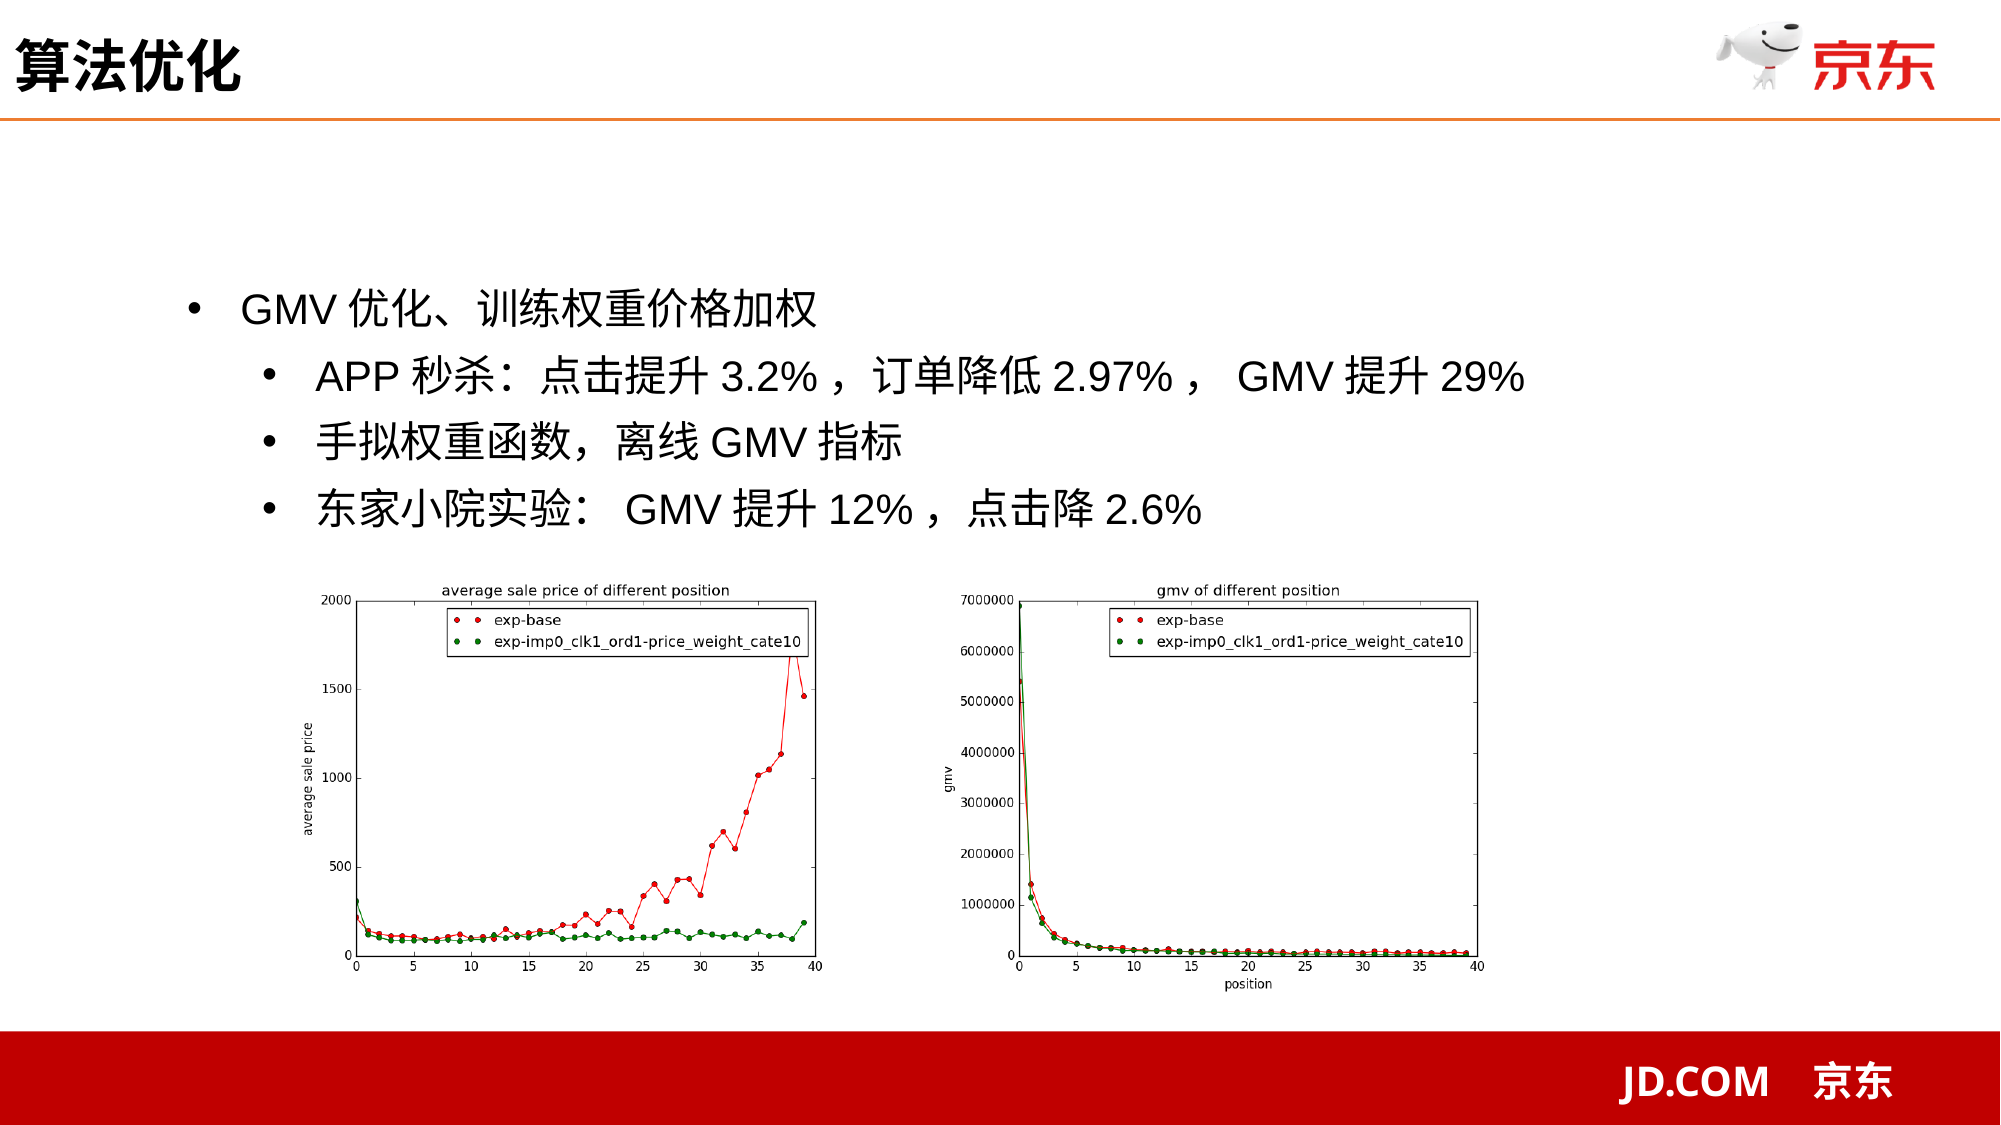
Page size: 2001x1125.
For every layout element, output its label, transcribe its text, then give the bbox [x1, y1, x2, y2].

picture [1690, 0, 1955, 111]
text_box 算法优化 [0, 22, 762, 106]
text_box GMV优化、训练权重价格加权 APP秒杀：点击提升3.2%，订单降低2.97%，GMV提升29% 手拟权重函数，离线GMV指标 东家小院实验：GMV提升12%，点击降2.6% [95, 259, 1764, 658]
picture [282, 556, 874, 1000]
picture [944, 556, 1536, 1000]
